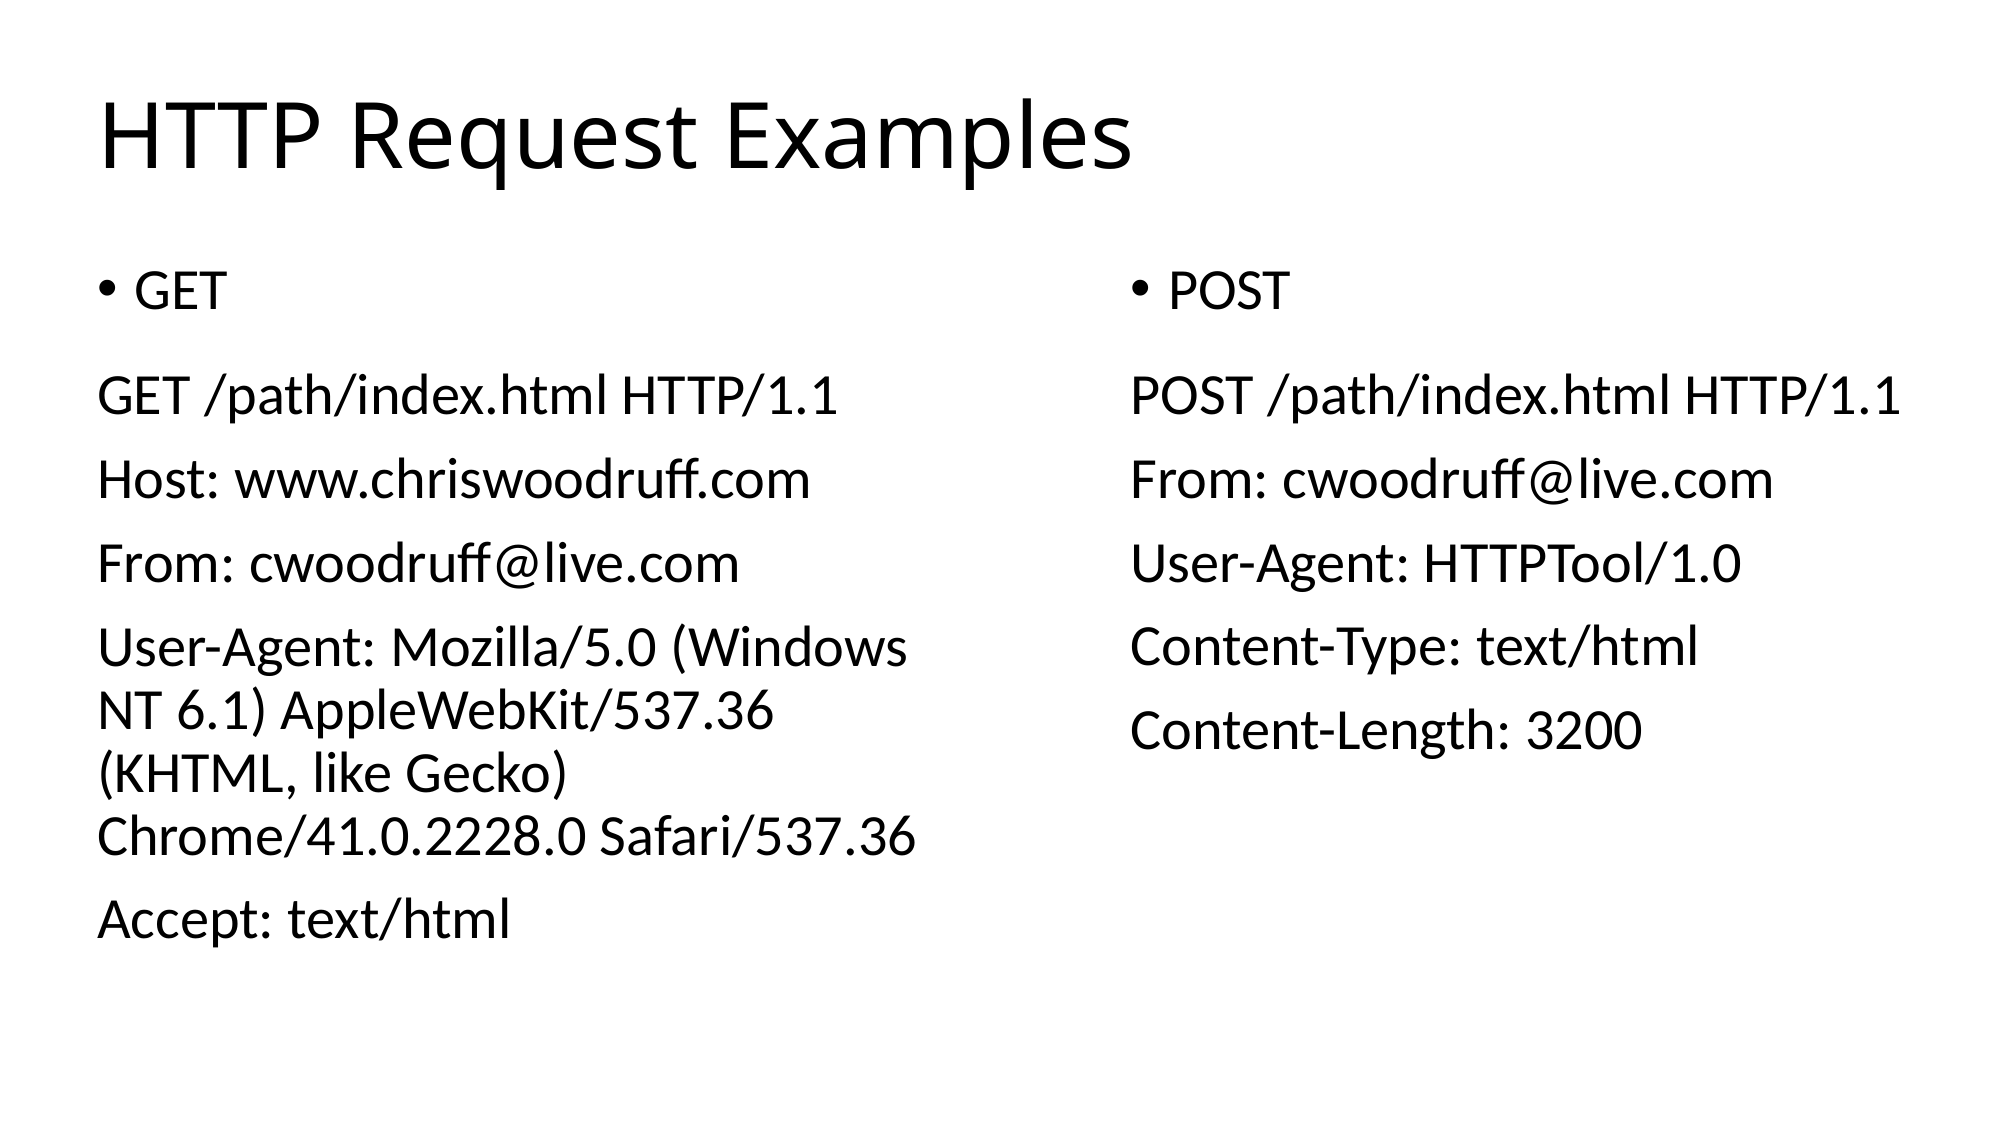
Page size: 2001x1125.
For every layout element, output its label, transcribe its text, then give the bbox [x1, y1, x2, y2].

list POST /path/index.html HTTP/1.1 From: cwoodruff@live.com User-Agent: HTTPTool/1.0 Content-Type: text/html Content-Length: 3200 [1115, 357, 2000, 1005]
title HTTP Request Examples [82, 45, 1883, 233]
list POST [1115, 251, 2000, 357]
list GET [82, 251, 966, 357]
list GET /path/index.html HTTP/1.1 Host: www.chriswoodruff.com From: cwoodruff@live.com User-Agent: Mozilla/5.0 (Windows NT 6.1) AppleWebKit/537.36 (KHTML, like Gecko) Chrome/41.0.2228.0 Safari/537.36 Accept: text/html [82, 357, 966, 1005]
